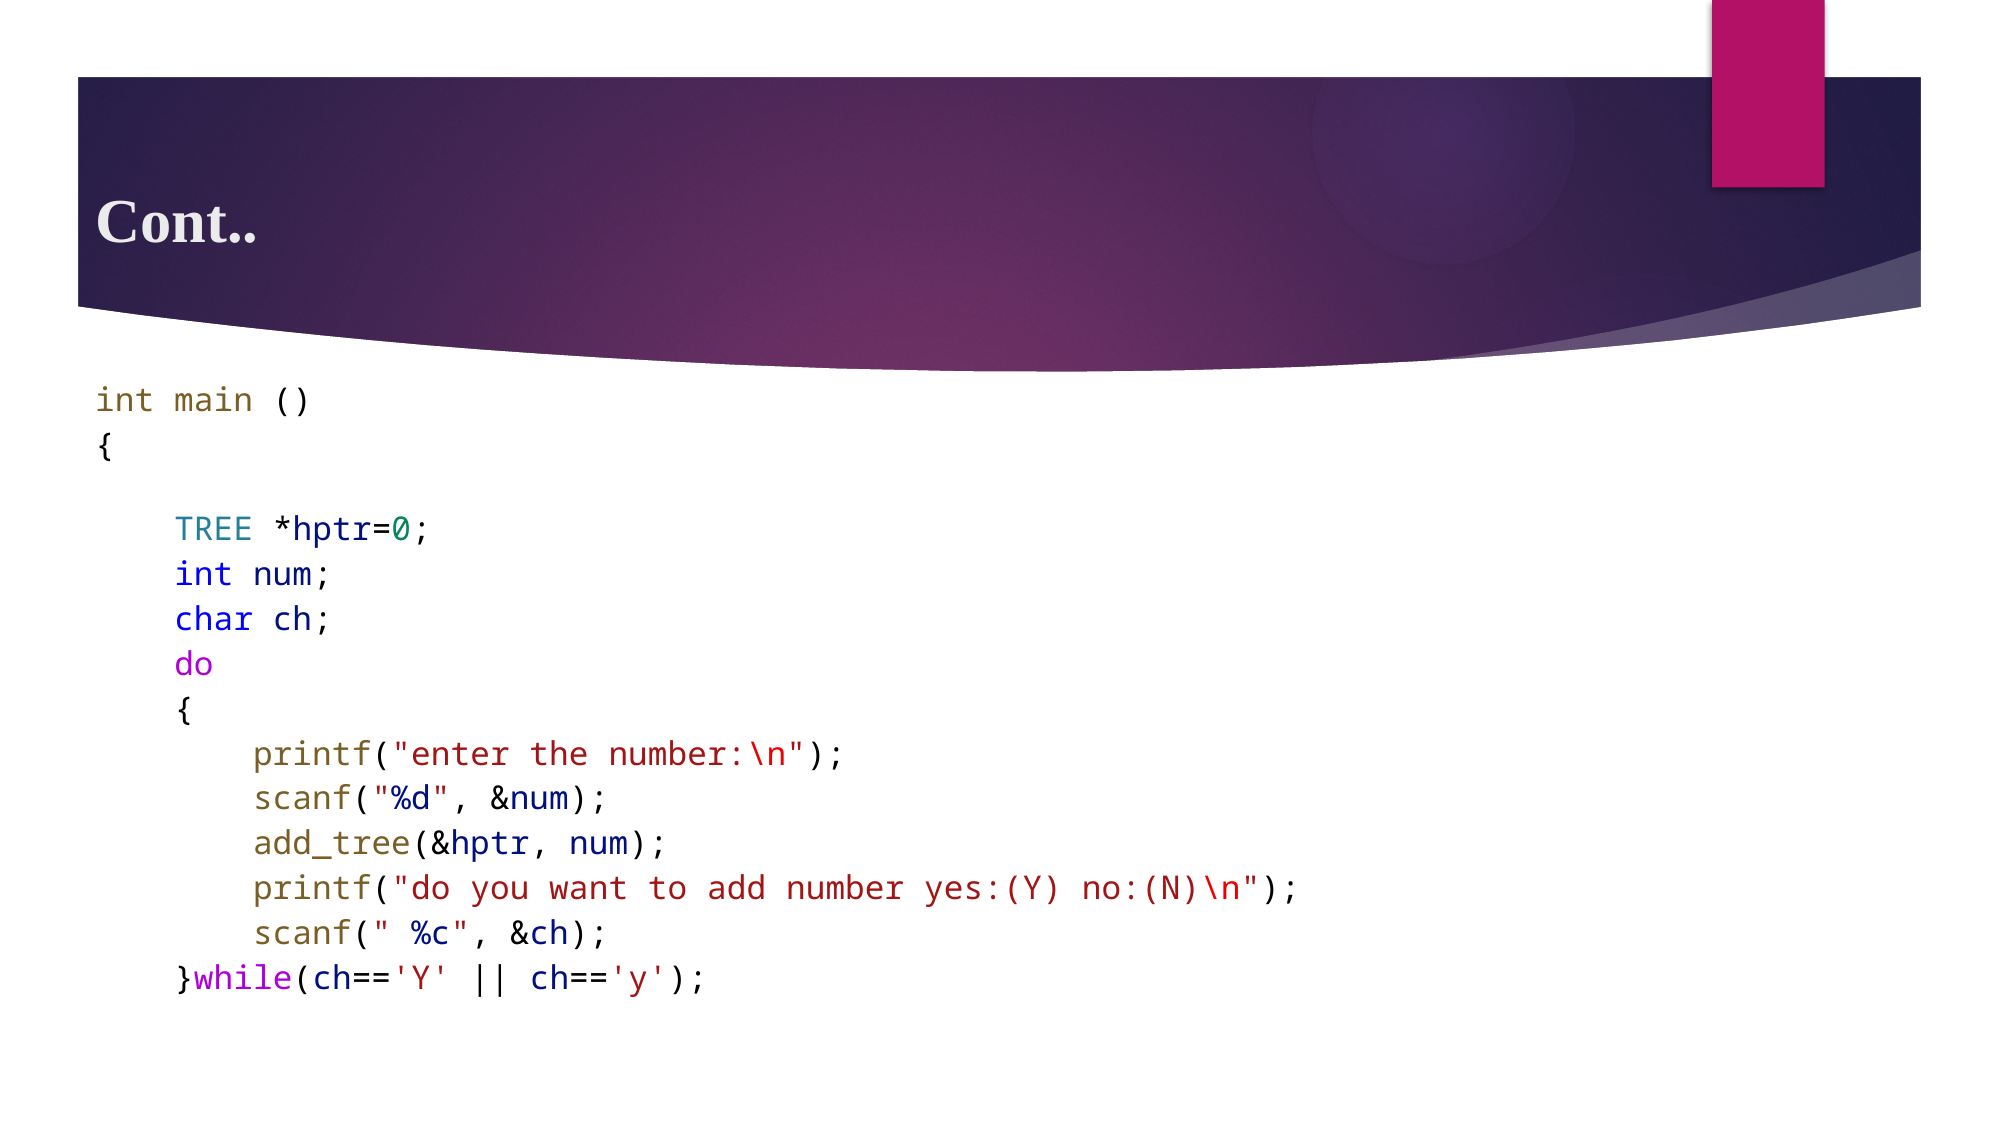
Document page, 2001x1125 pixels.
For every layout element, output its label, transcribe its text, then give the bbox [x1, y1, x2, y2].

title Cont.. [80, 159, 1627, 276]
list int main () { TREE *hptr=0; int num; char ch; do { printf("enter the number:\n"); scanf("%d", &num); add_tree(&hptr, num); printf("do you want to add number yes:(Y) no:(N)\n"); scanf(" %c", &ch); }while(ch=='Y' || ch=='y'); [80, 371, 1919, 1052]
